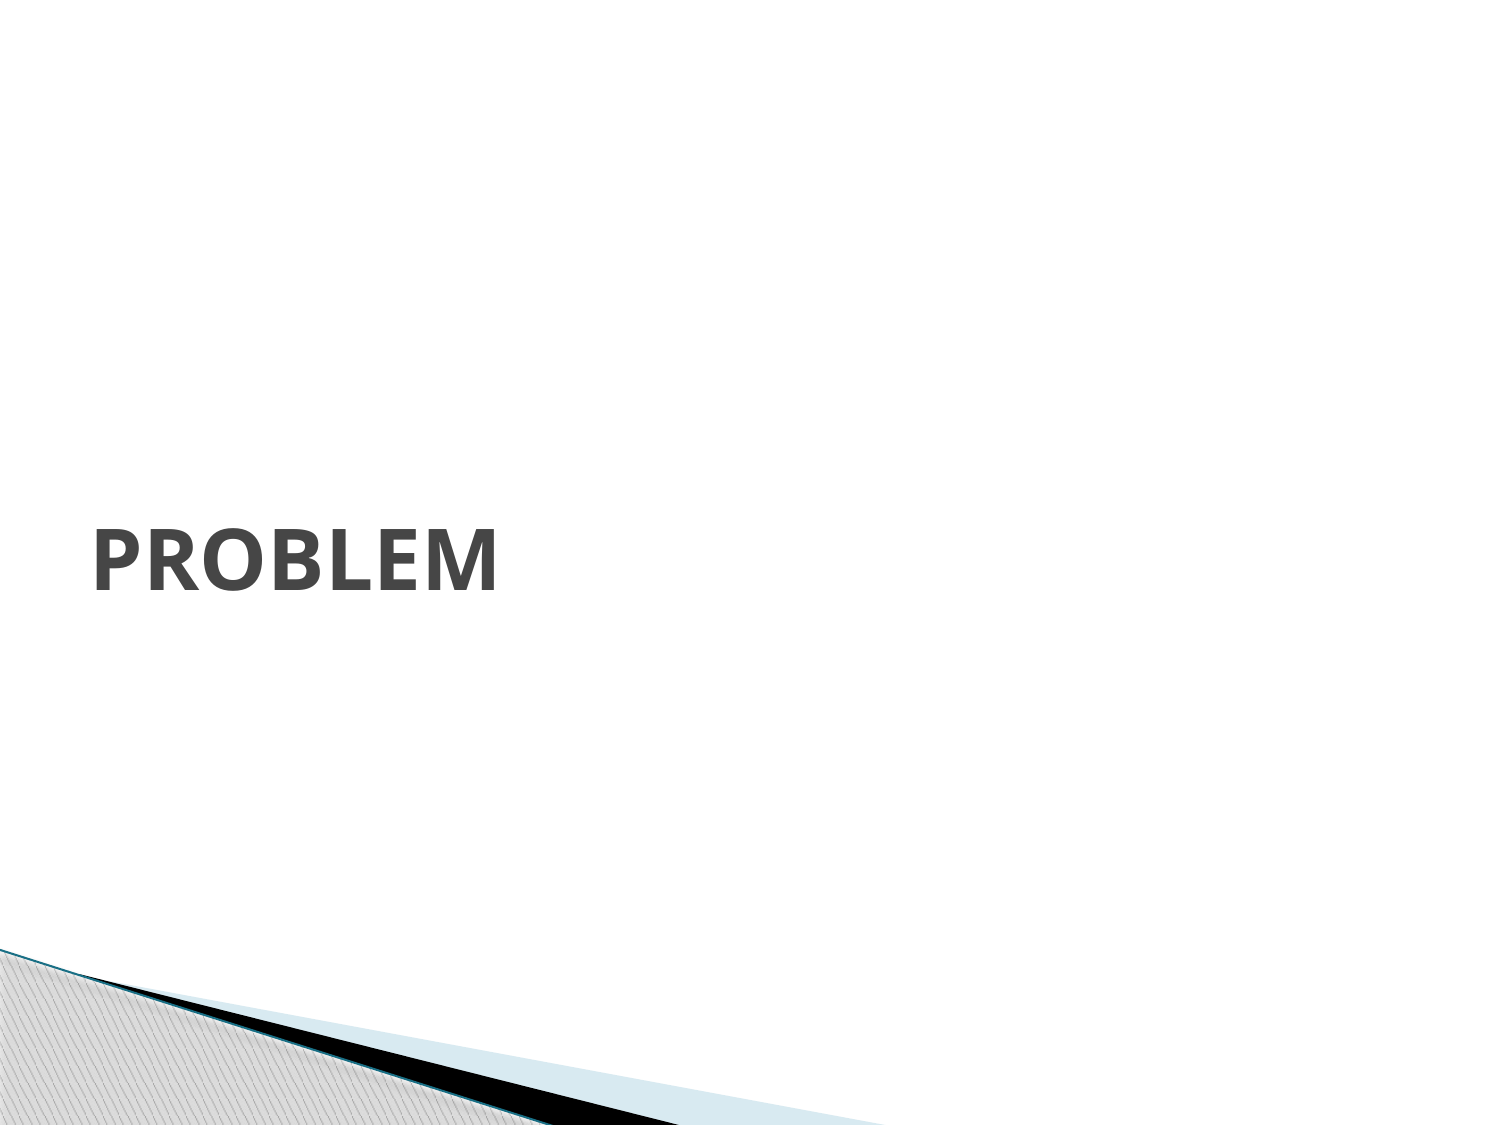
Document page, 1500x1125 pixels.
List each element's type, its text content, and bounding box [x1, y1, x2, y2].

title PROBLEM [75, 462, 1425, 650]
